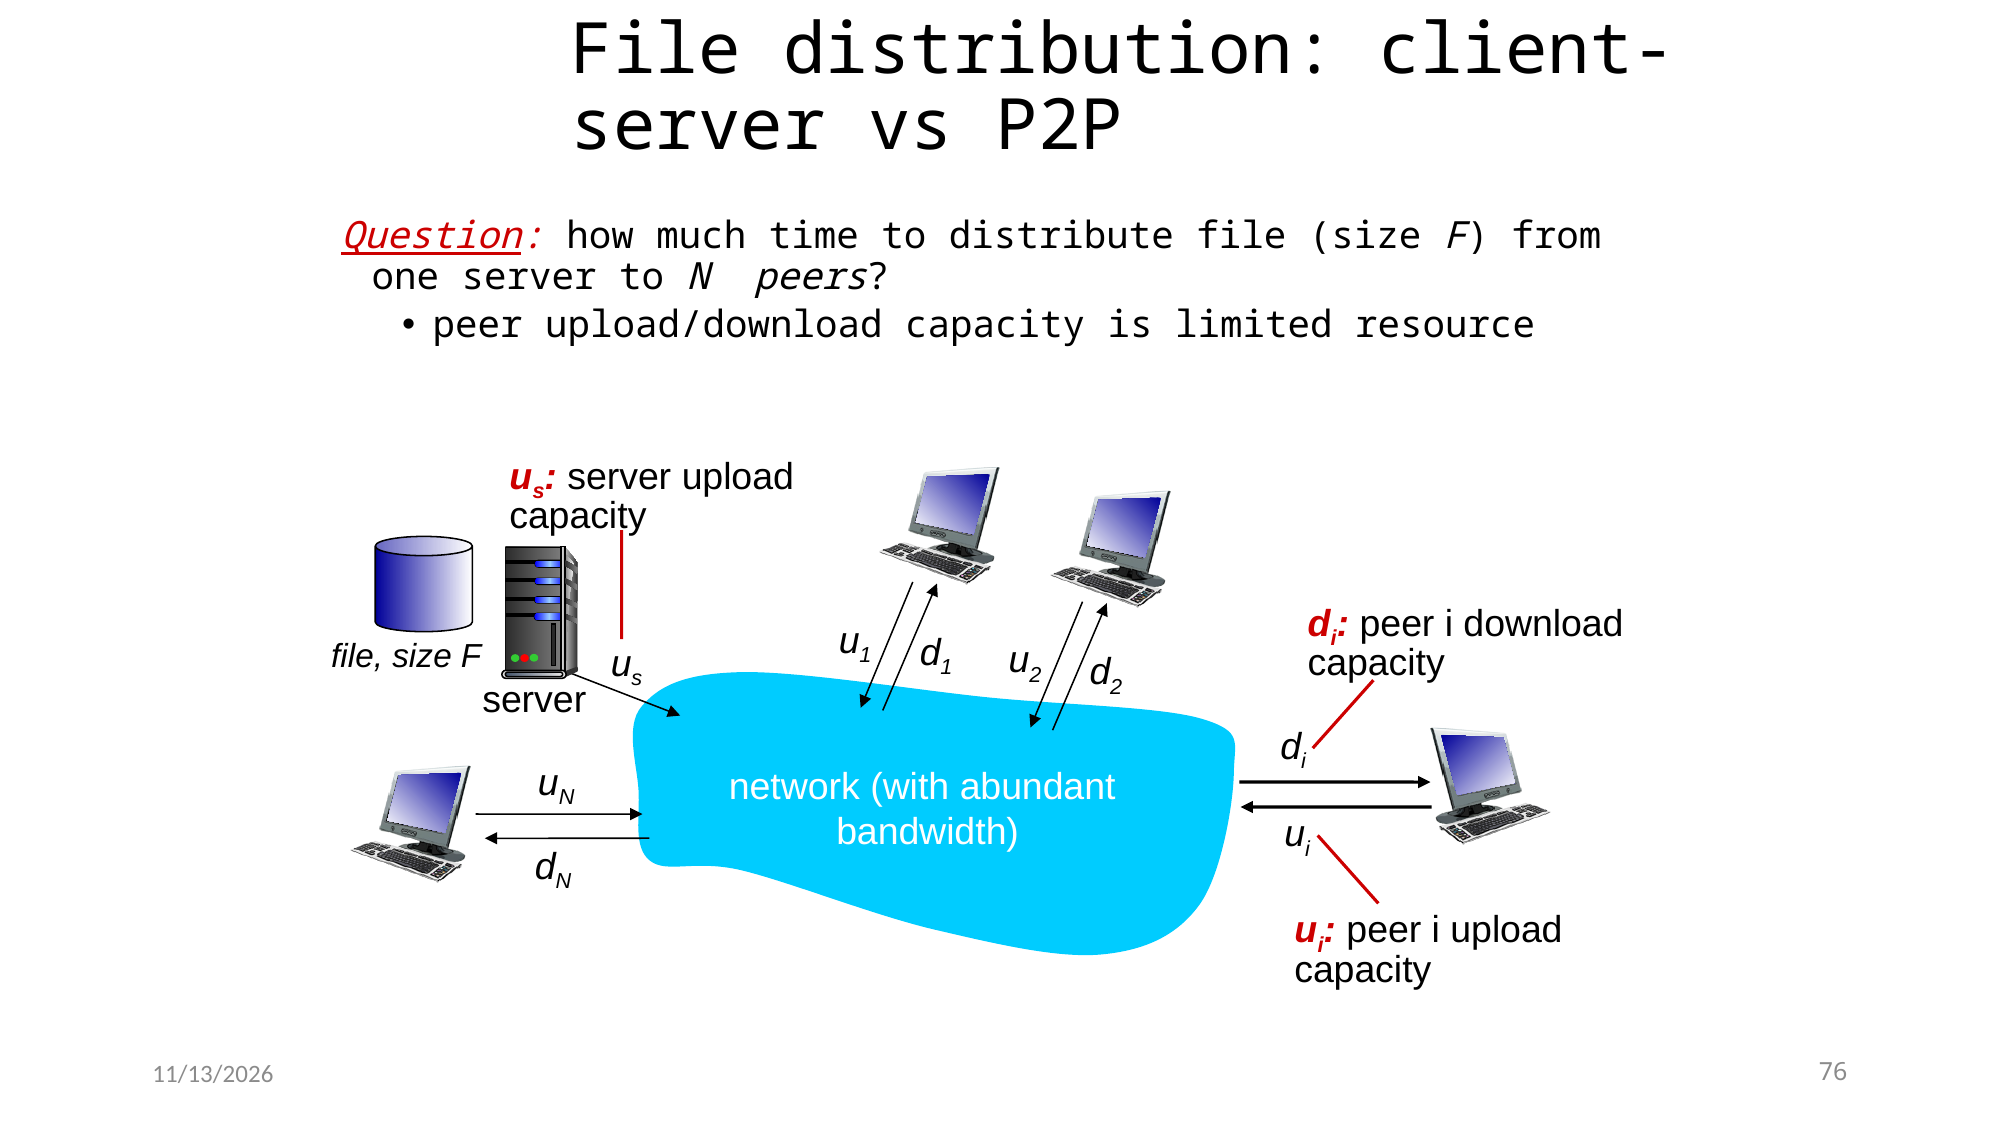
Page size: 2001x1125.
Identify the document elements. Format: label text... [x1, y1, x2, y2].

text_box di [1265, 714, 1366, 781]
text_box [501, 546, 579, 679]
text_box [1022, 485, 1175, 616]
text_box [624, 807, 643, 821]
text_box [322, 760, 475, 891]
text_box network (with abundant bandwidth) [714, 754, 1131, 860]
text_box ui [1269, 802, 1370, 868]
slide_number 76 [1412, 1042, 1863, 1103]
text_box file, size F [291, 627, 521, 682]
text_box server [438, 667, 631, 728]
list Question: how much time to distribute file (size F) from one server to N peers? peer upload/download capacity is limited resource [326, 209, 1681, 354]
text_box us [596, 631, 658, 698]
text_box [632, 672, 1236, 956]
text_box uN [523, 750, 624, 817]
title File distribution: client-server vs P2P [555, 25, 1750, 153]
text_box dN [520, 834, 620, 901]
text_box us: server upload capacity [494, 447, 826, 544]
text_box [634, 698, 681, 717]
text_box [375, 536, 473, 632]
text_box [823, 582, 1175, 731]
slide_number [137, 1042, 588, 1103]
text_box [484, 832, 520, 845]
text_box [1239, 775, 1427, 789]
text_box ui: peer i upload capacity [1279, 900, 1705, 998]
text_box [1240, 800, 1269, 814]
text_box di: peer i download capacity [1292, 594, 1642, 691]
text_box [851, 461, 1004, 593]
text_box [1427, 722, 1580, 854]
